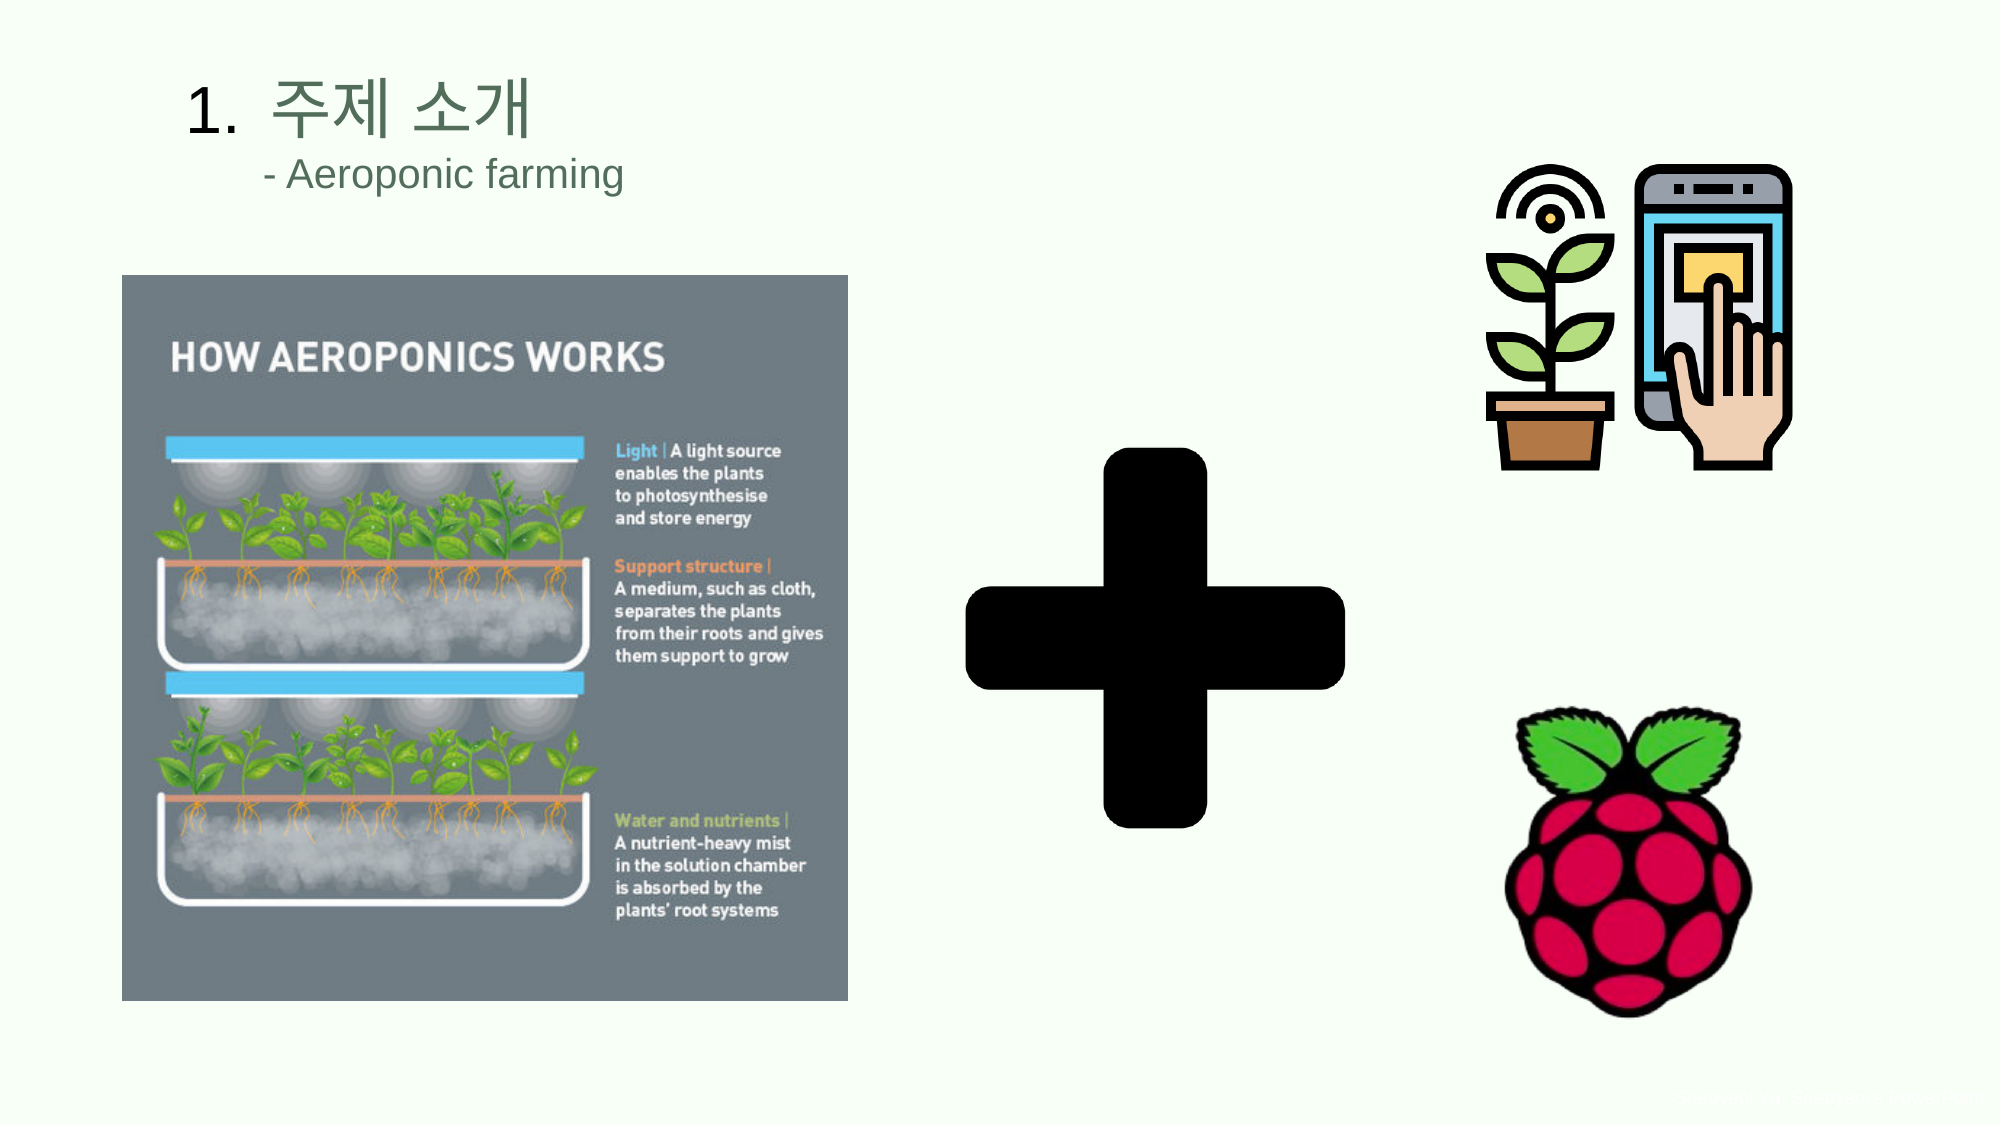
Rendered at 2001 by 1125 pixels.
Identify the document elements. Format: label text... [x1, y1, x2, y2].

picture [1480, 159, 1797, 475]
picture [1480, 658, 1797, 1029]
text_box 주제 소개 - Aeroponic farming [40, 58, 680, 204]
picture [121, 275, 848, 1002]
picture [910, 389, 1394, 873]
